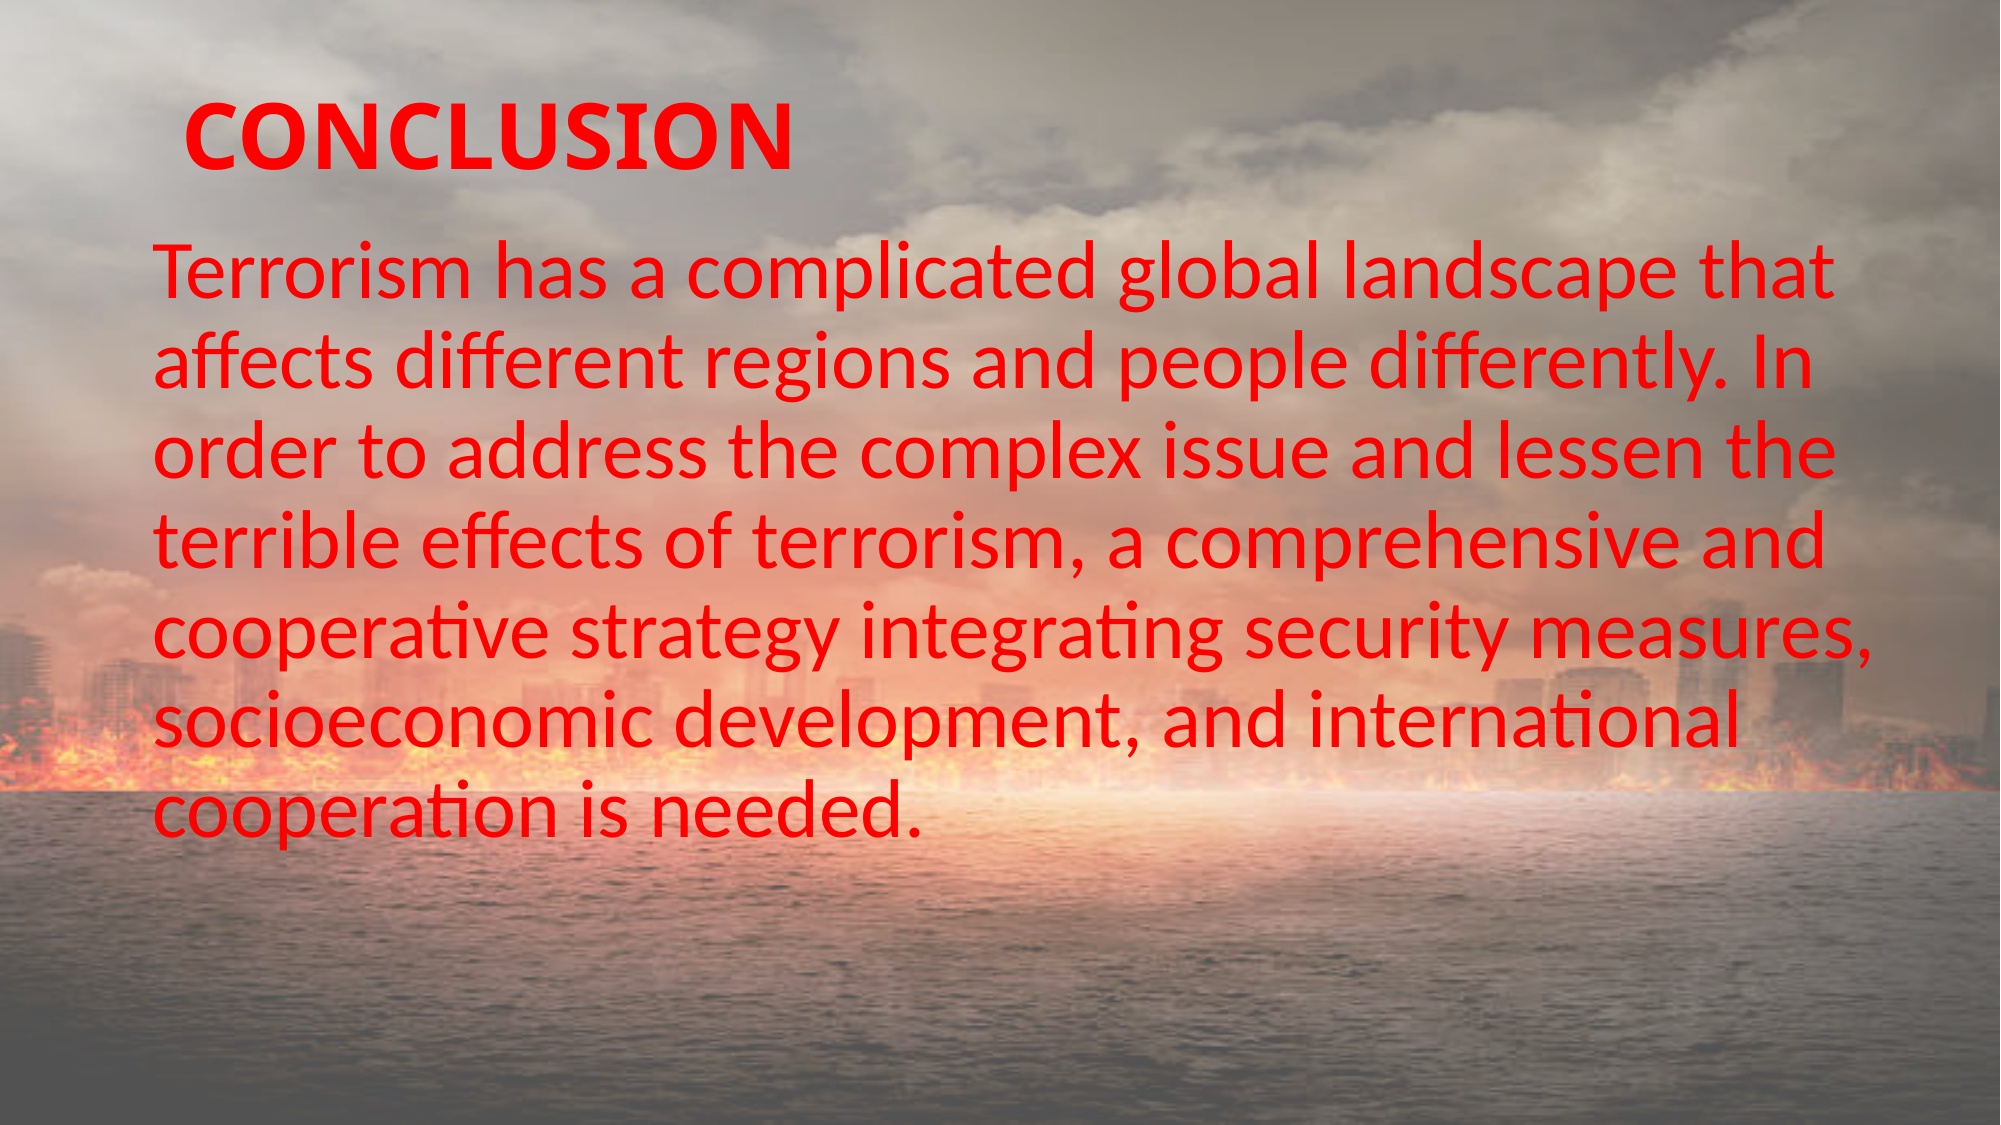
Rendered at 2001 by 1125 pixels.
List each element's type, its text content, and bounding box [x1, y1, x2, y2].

title CONCLUSION [166, 59, 1863, 219]
list Terrorism has a complicated global landscape that affects different regions and people differently. In order to address the complex issue and lessen the terrible effects of terrorism, a comprehensive and cooperative strategy integrating security measures, socioeconomic development, and international cooperation is needed. [137, 219, 1925, 1066]
